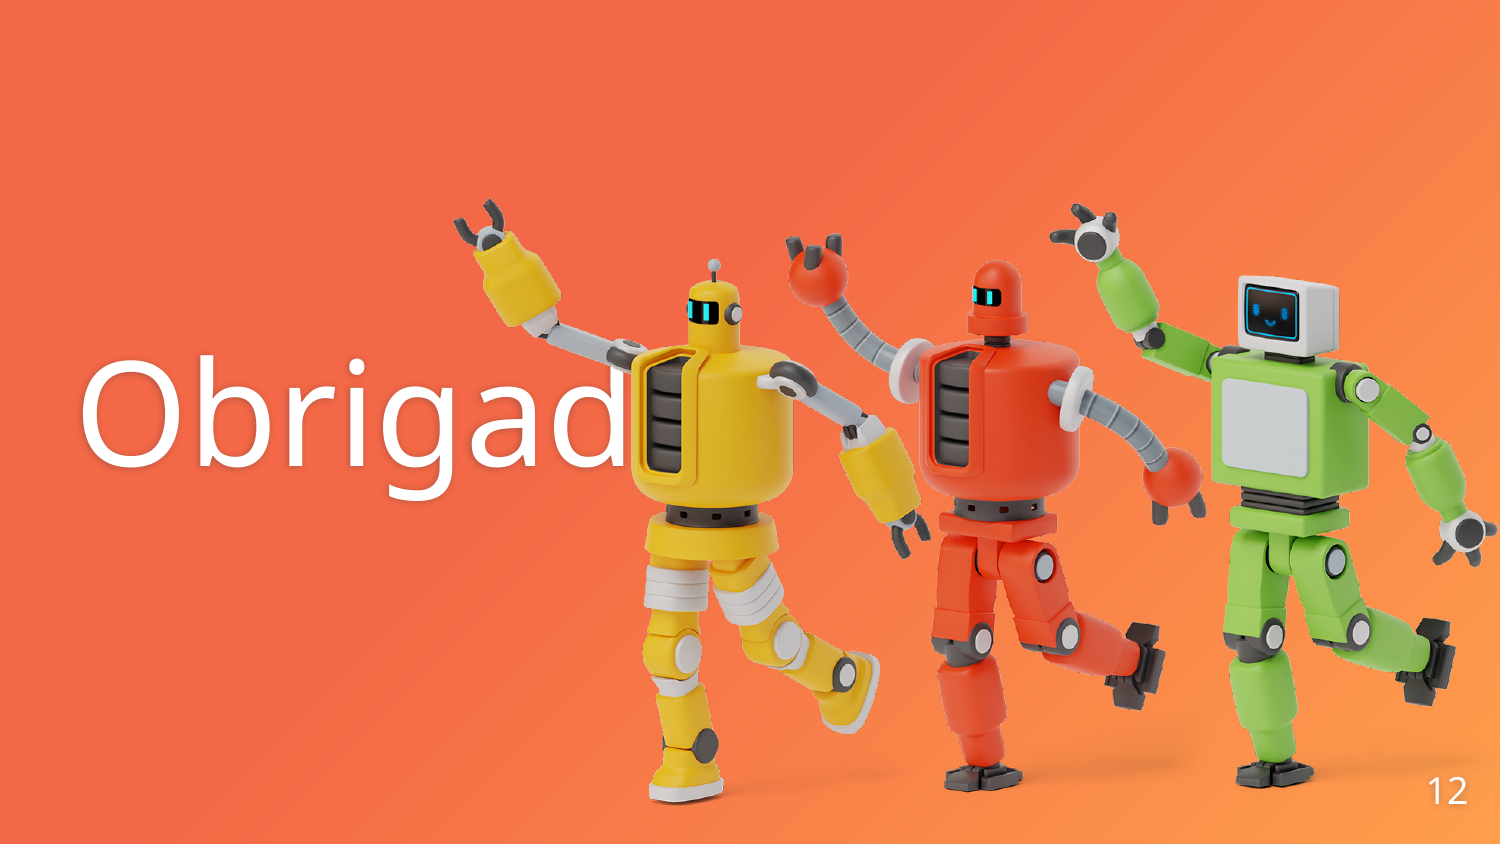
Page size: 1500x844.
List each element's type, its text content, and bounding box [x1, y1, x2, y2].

title Obrigado! [74, 345, 448, 499]
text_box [1049, 202, 1500, 802]
picture [453, 197, 1215, 807]
slide_number ‹#› [1378, 810, 1469, 814]
